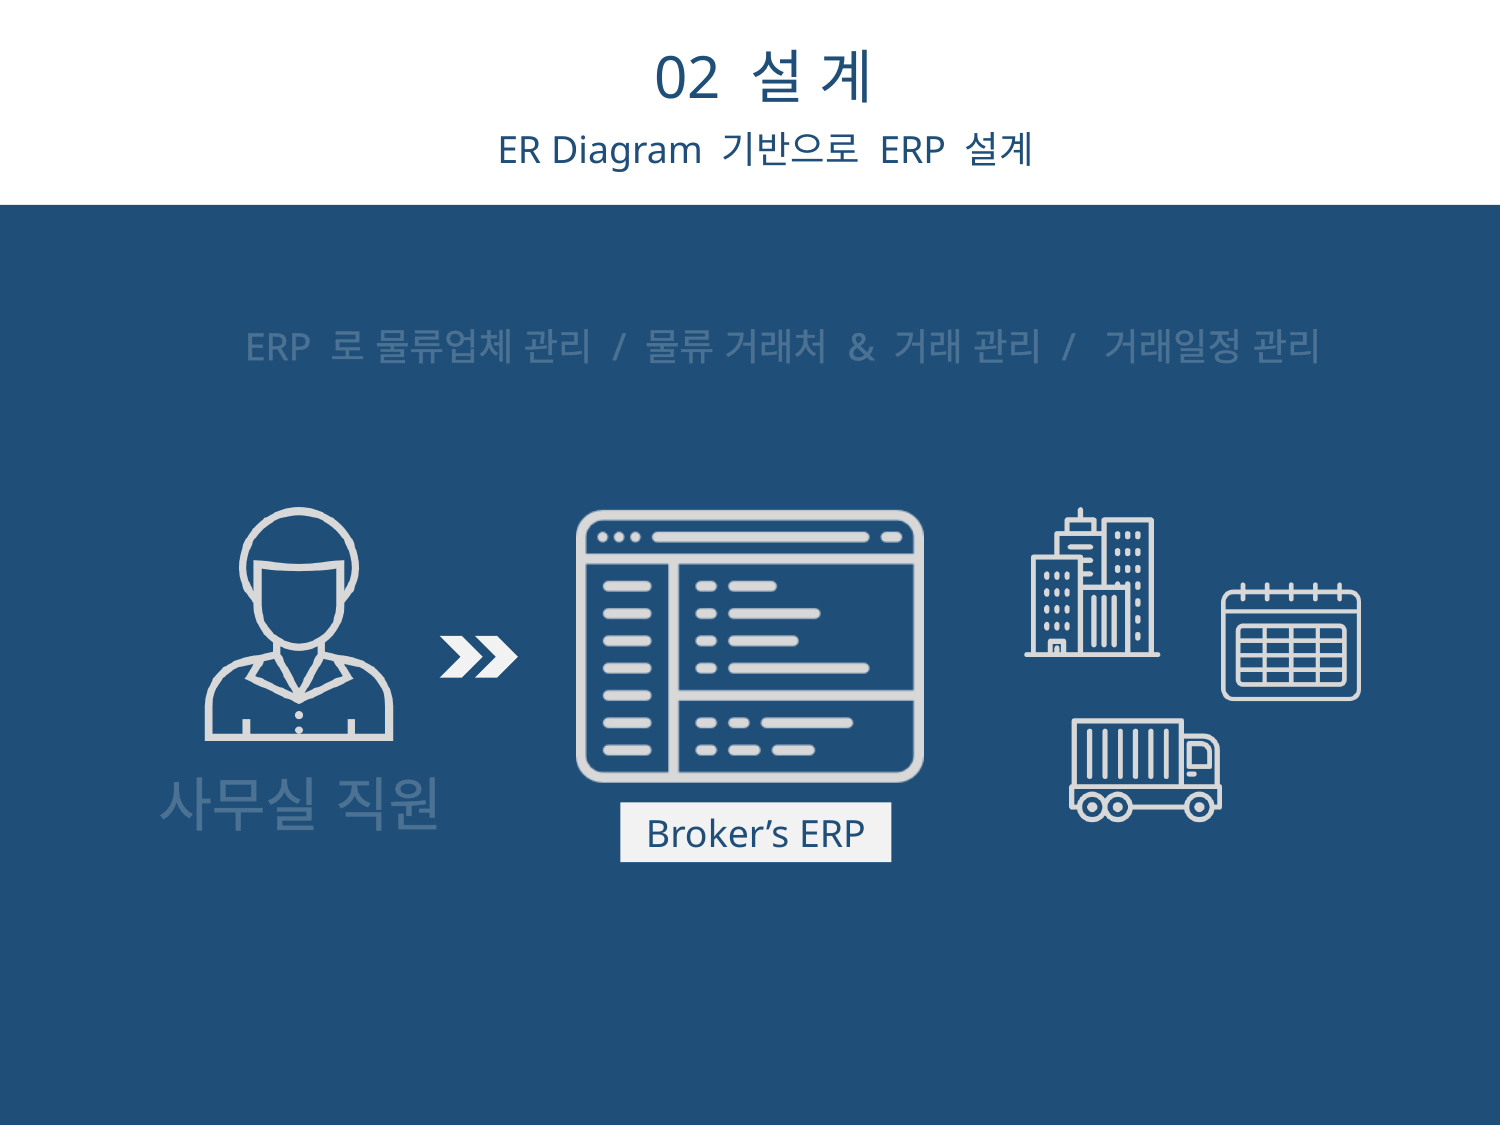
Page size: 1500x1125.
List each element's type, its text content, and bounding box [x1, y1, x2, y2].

text_box ER Diagram 기반으로 ERP 설계 [482, 118, 1111, 179]
text_box 02 설 계 [639, 33, 889, 118]
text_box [439, 635, 518, 678]
picture [1069, 571, 1361, 846]
picture [182, 507, 416, 741]
text_box ERP 로 물류업체 관리 / 물류 거래처 & 거래 관리 / 거래일정 관리 [210, 315, 1345, 375]
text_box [576, 472, 924, 863]
text_box 사무실 직원 [131, 760, 470, 845]
text_box [0, 204, 1500, 1125]
picture [1017, 507, 1167, 657]
